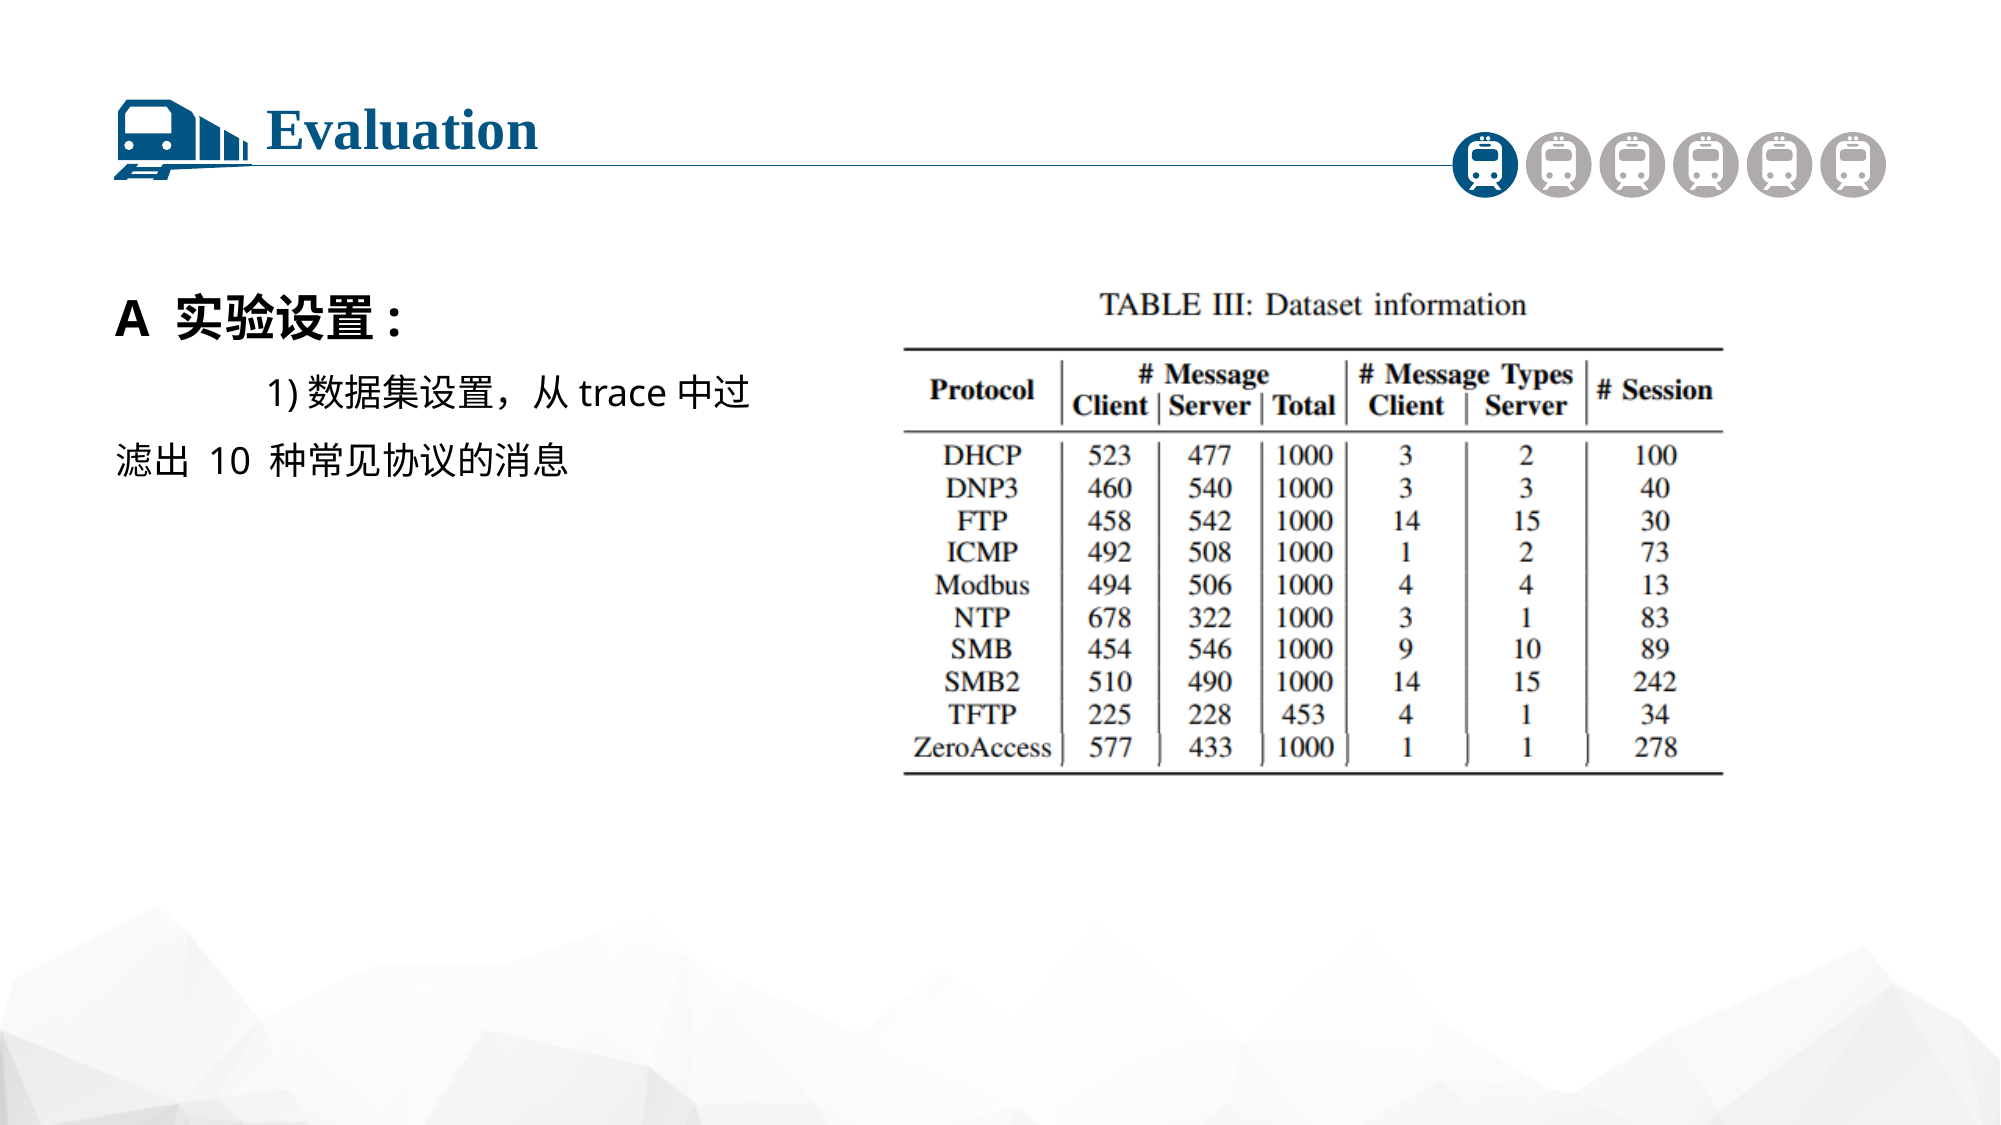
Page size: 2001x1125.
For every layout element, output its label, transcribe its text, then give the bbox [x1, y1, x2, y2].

picture [871, 259, 1742, 782]
list Evaluation [266, 98, 790, 163]
text_box A 实验设置: 1)数据集设置，从trace中过滤出 10 种常见协议的消息 [100, 249, 803, 557]
